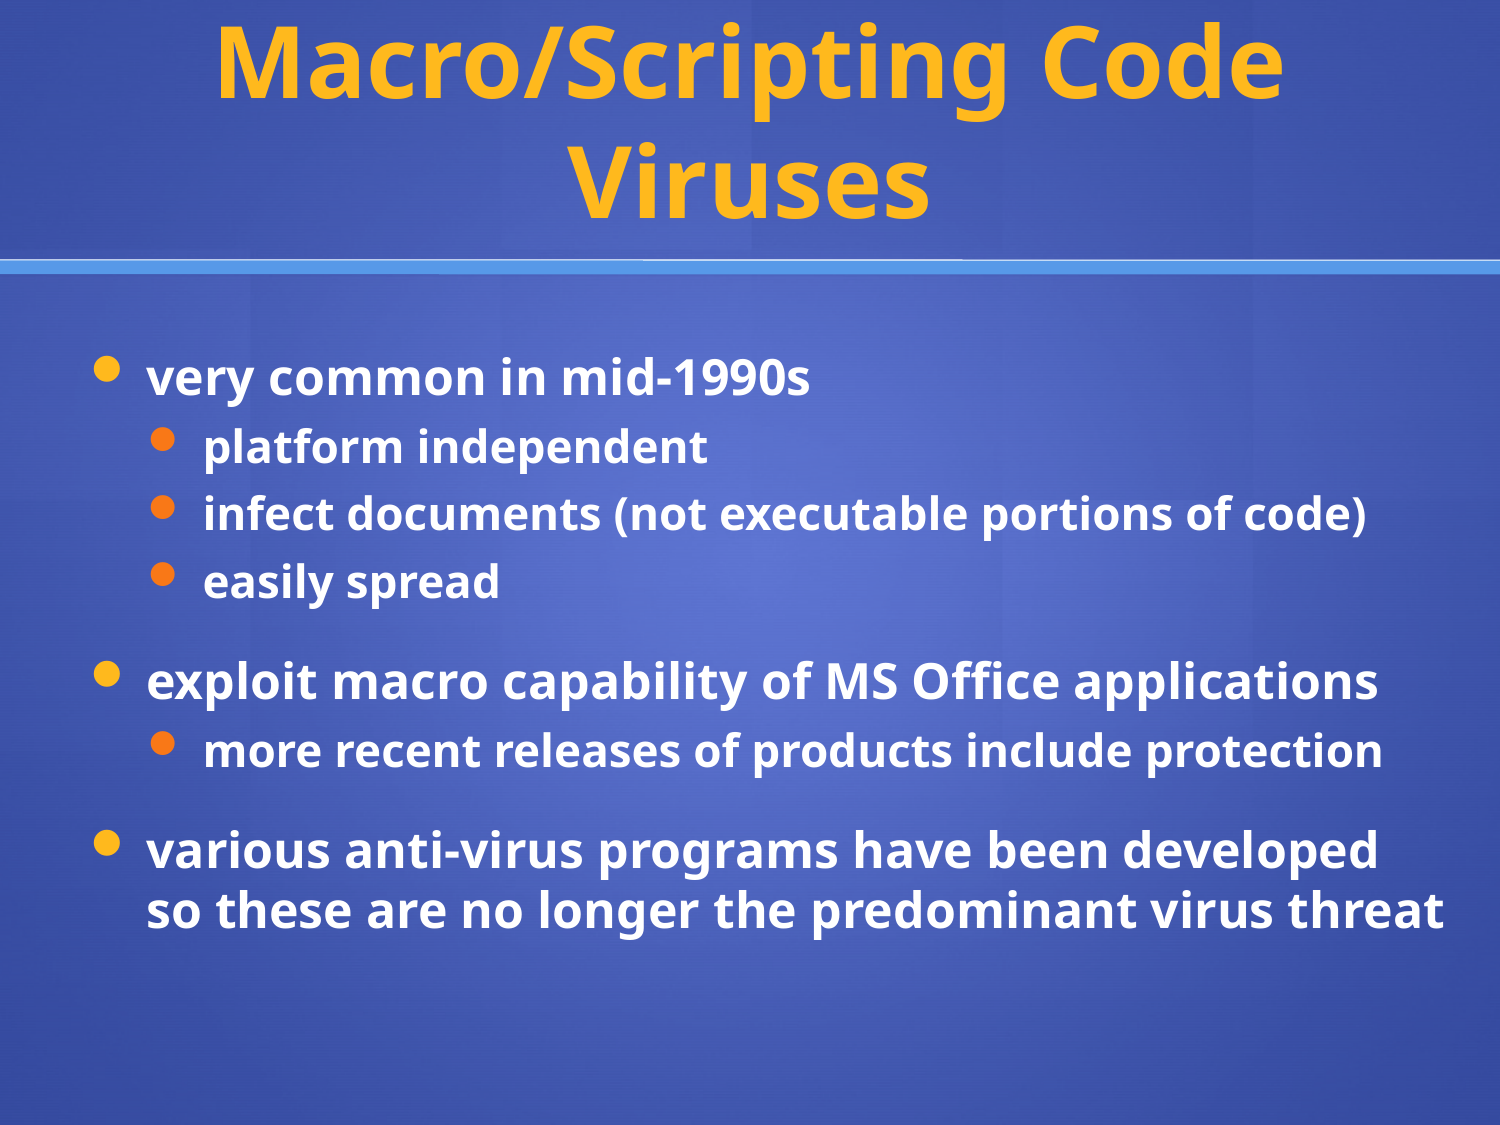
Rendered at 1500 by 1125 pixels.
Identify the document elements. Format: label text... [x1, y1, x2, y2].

title Macro/Scripting Code Viruses [75, 24, 1425, 212]
list very common in mid-1990s platform independent infect documents (not executable portions of code) easily spread exploit macro capability of MS Office applications more recent releases of products include protection various anti-virus programs have been developed so these are no longer the predominant virus threat [75, 337, 1463, 1125]
